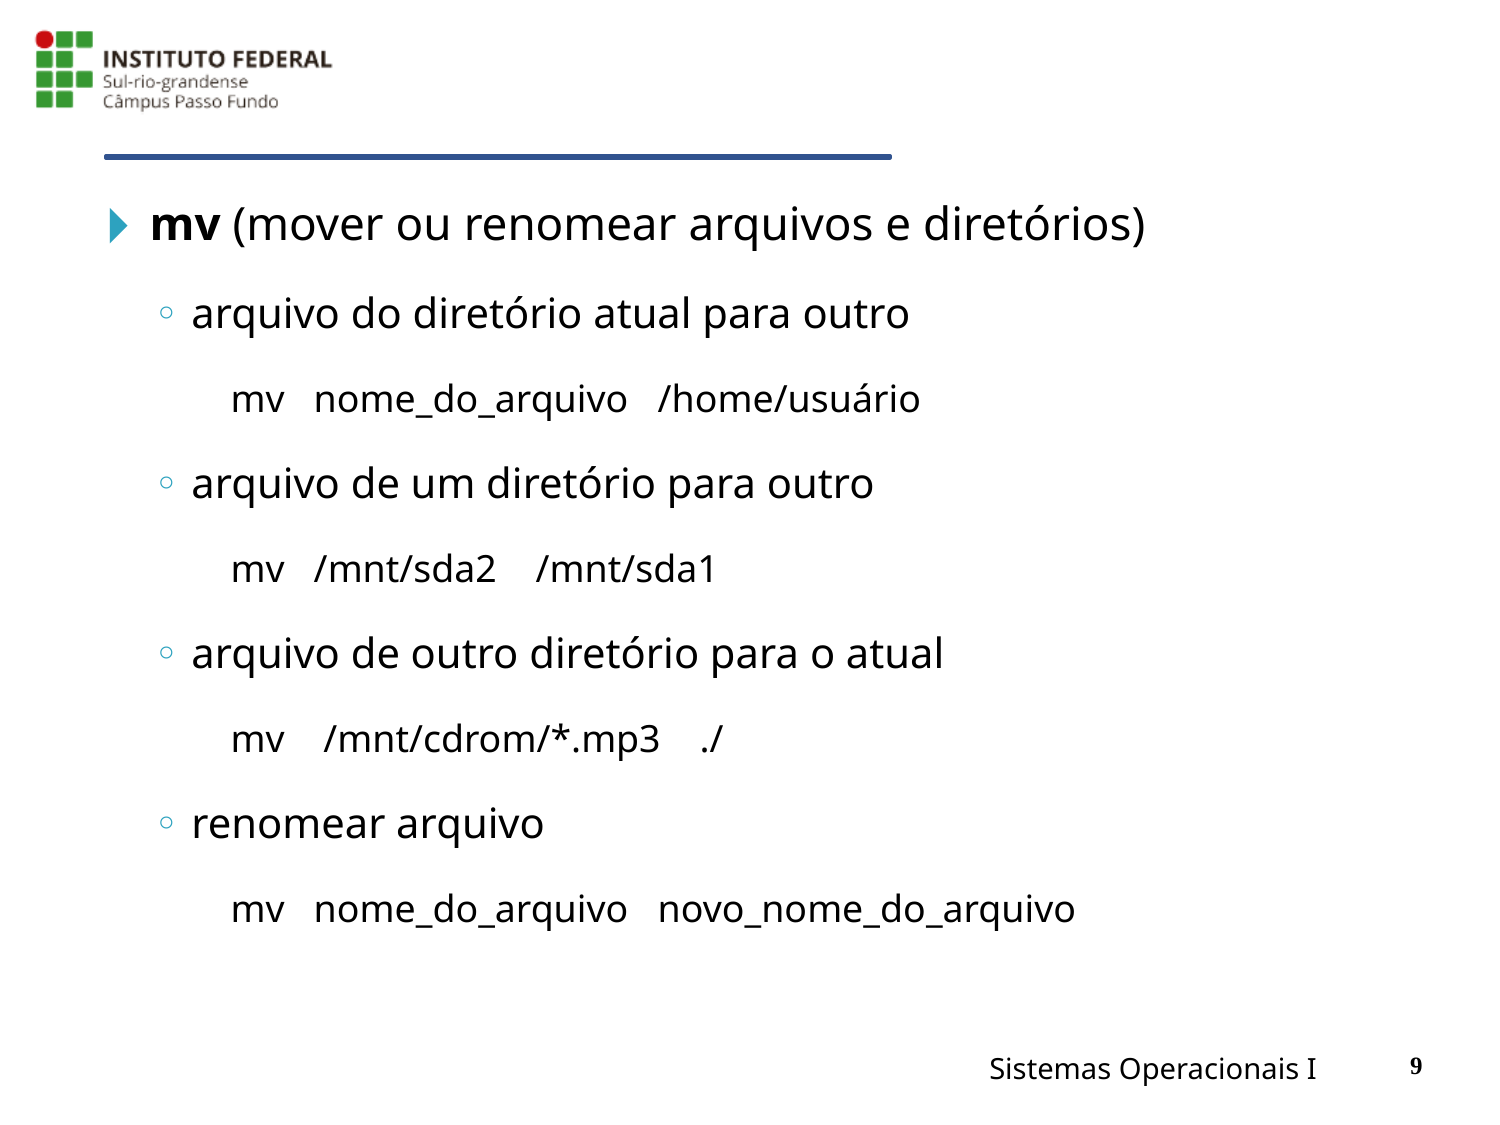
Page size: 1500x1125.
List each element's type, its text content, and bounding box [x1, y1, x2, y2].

text_box 9 [1049, 1012, 1438, 1088]
text_box mv (mover ou renomear arquivos e diretórios) arquivo do diretório atual para outro mv nome_do_arquivo /home/usuário arquivo de um diretório para outro mv /mnt/sda2 /mnt/sda1 arquivo de outro diretório para o atual mv /mnt/cdrom/*.mp3 ./ renomear arquivo mv nome_do_arquivo novo_nome_do_arquivo [74, 187, 1425, 930]
picture [21, 23, 340, 126]
text_box Sistemas Operacionais I [914, 1042, 1393, 1118]
